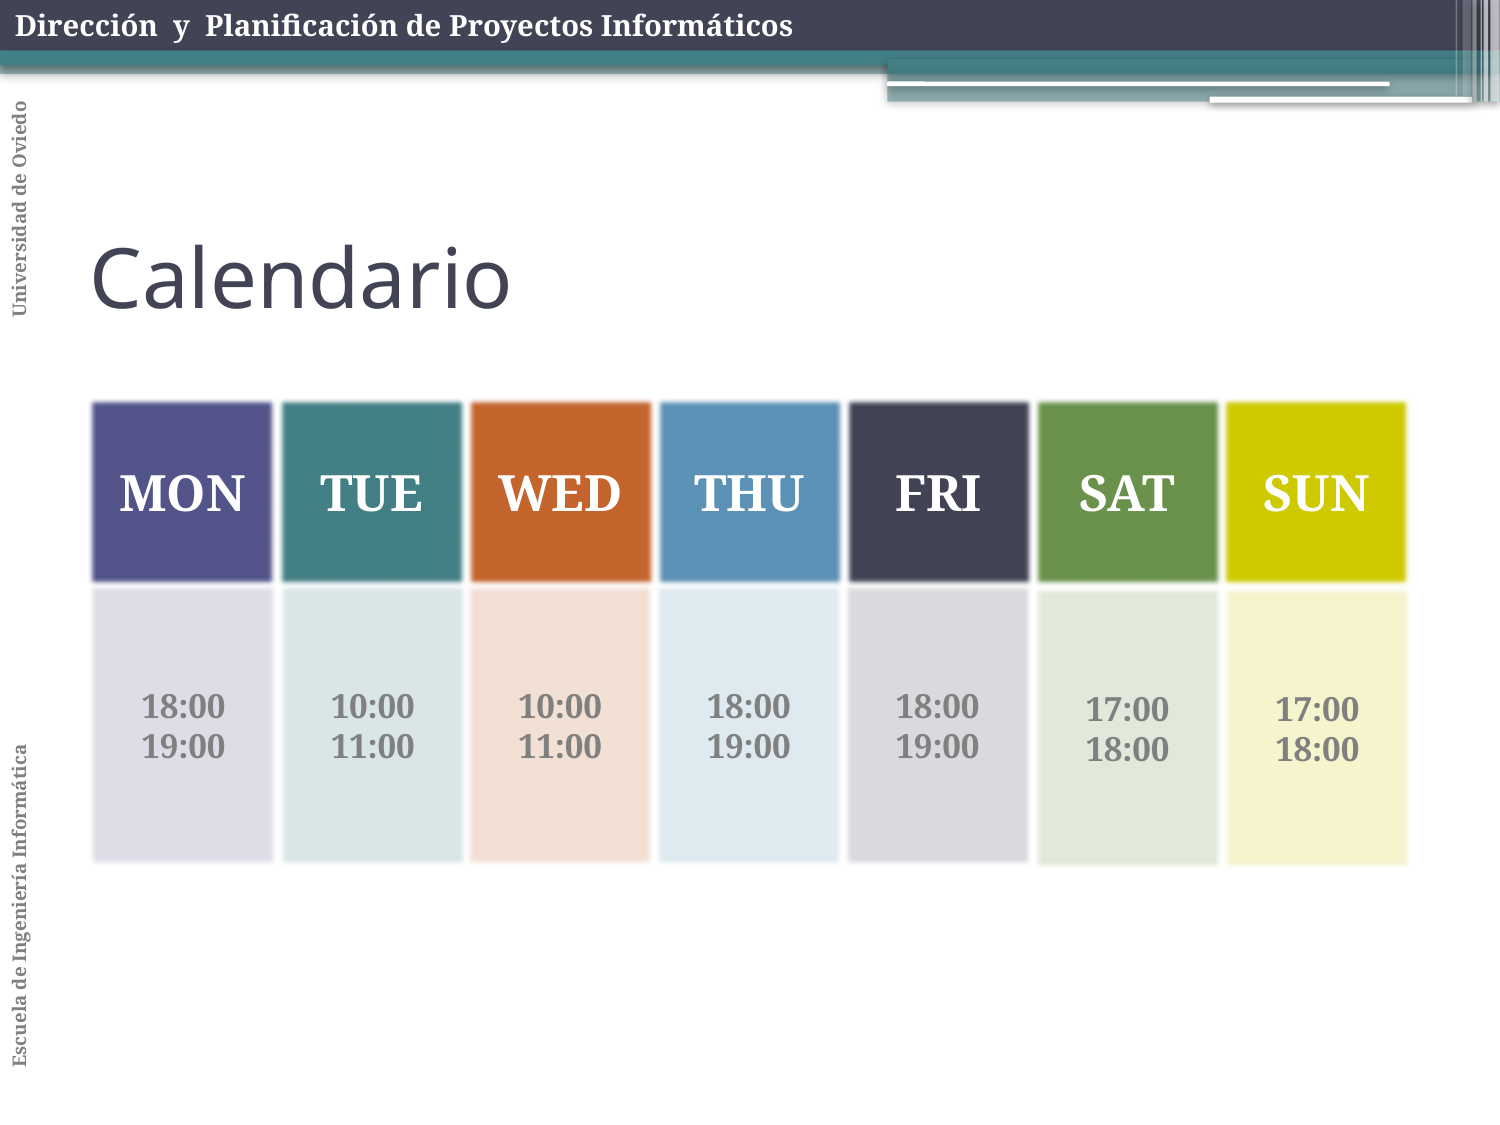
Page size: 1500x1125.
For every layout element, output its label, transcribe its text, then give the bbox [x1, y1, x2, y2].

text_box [87, 396, 1413, 870]
title Calendario [75, 187, 1425, 363]
